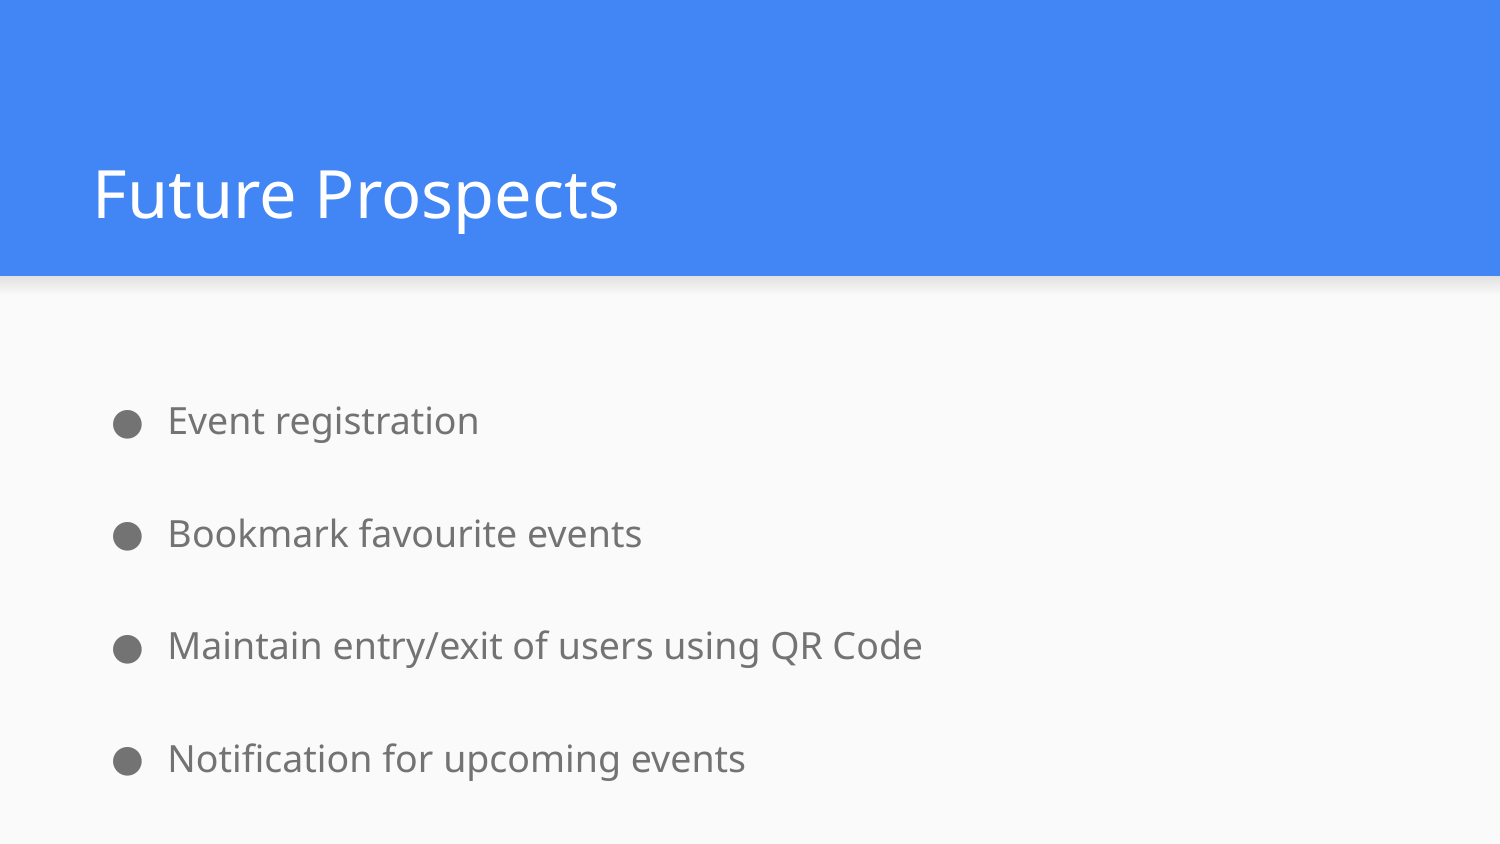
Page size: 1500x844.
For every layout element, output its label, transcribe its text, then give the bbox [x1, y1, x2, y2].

list Event registration Bookmark favourite events Maintain entry/exit of users using QR Code Notification for upcoming events [77, 314, 1427, 675]
title Future Prospects [77, 121, 1427, 248]
